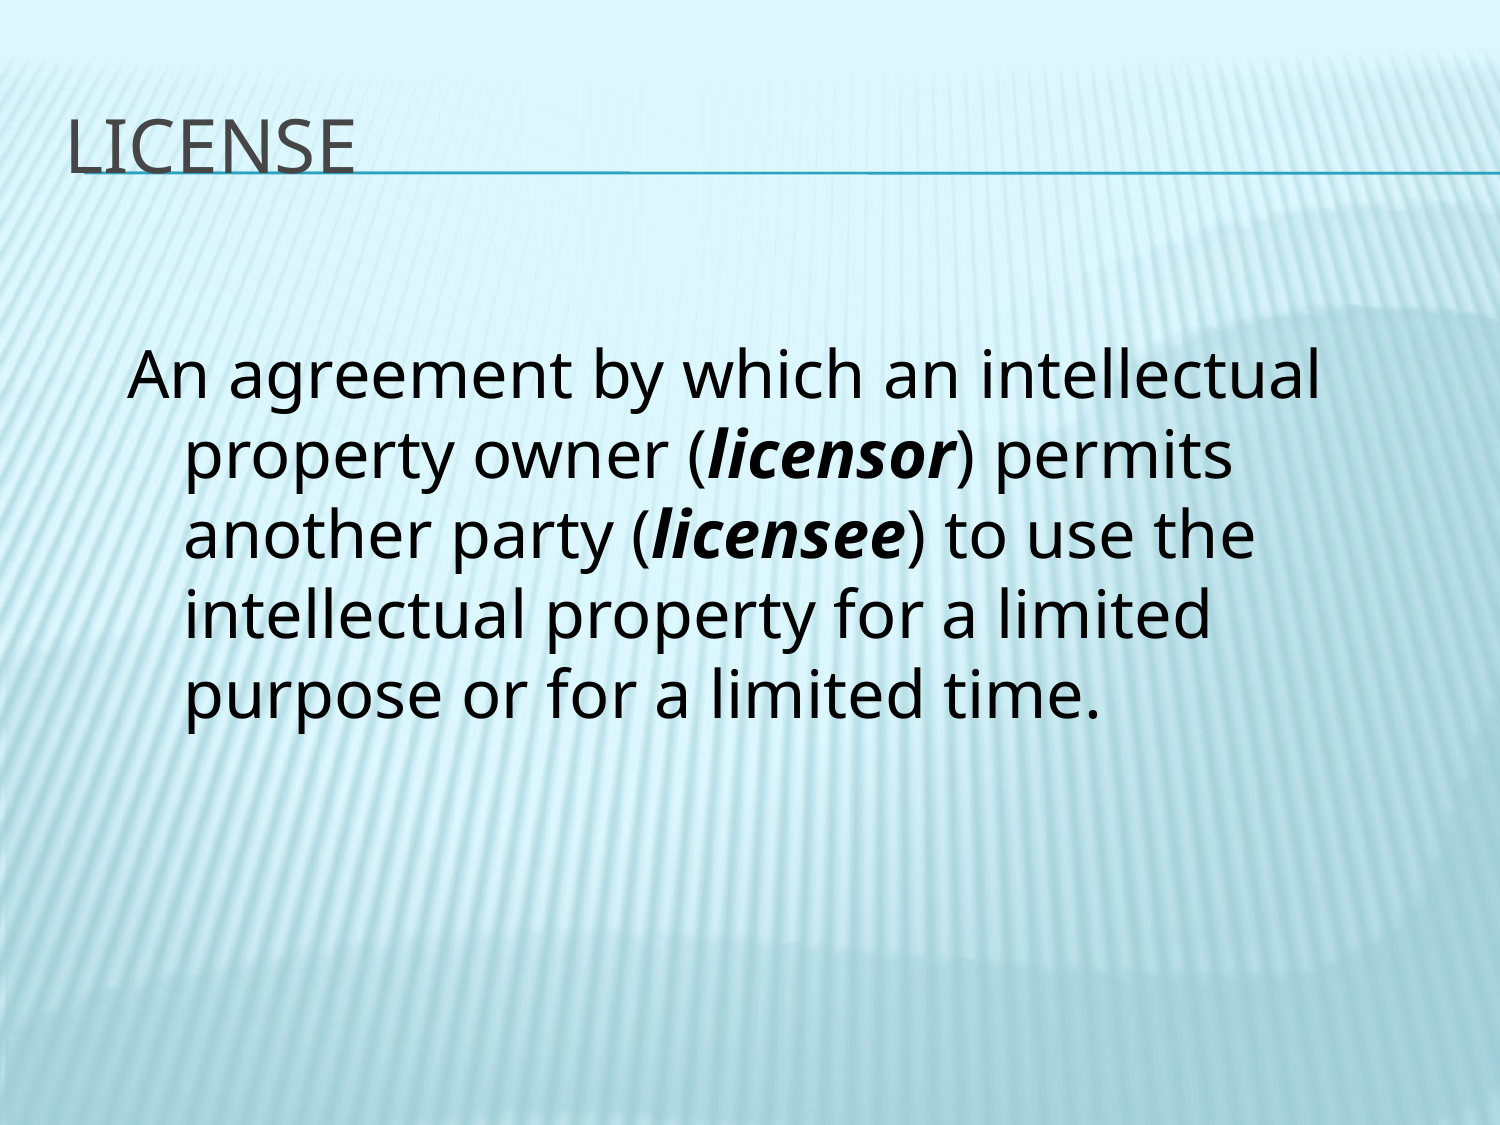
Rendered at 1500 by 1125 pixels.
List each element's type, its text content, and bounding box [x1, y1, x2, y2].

text_box An agreement by which an intellectual property owner (licensor) permits another party (licensee) to use the intellectual property for a limited purpose or for a limited time. [112, 324, 1388, 1000]
title license [49, 75, 1475, 213]
